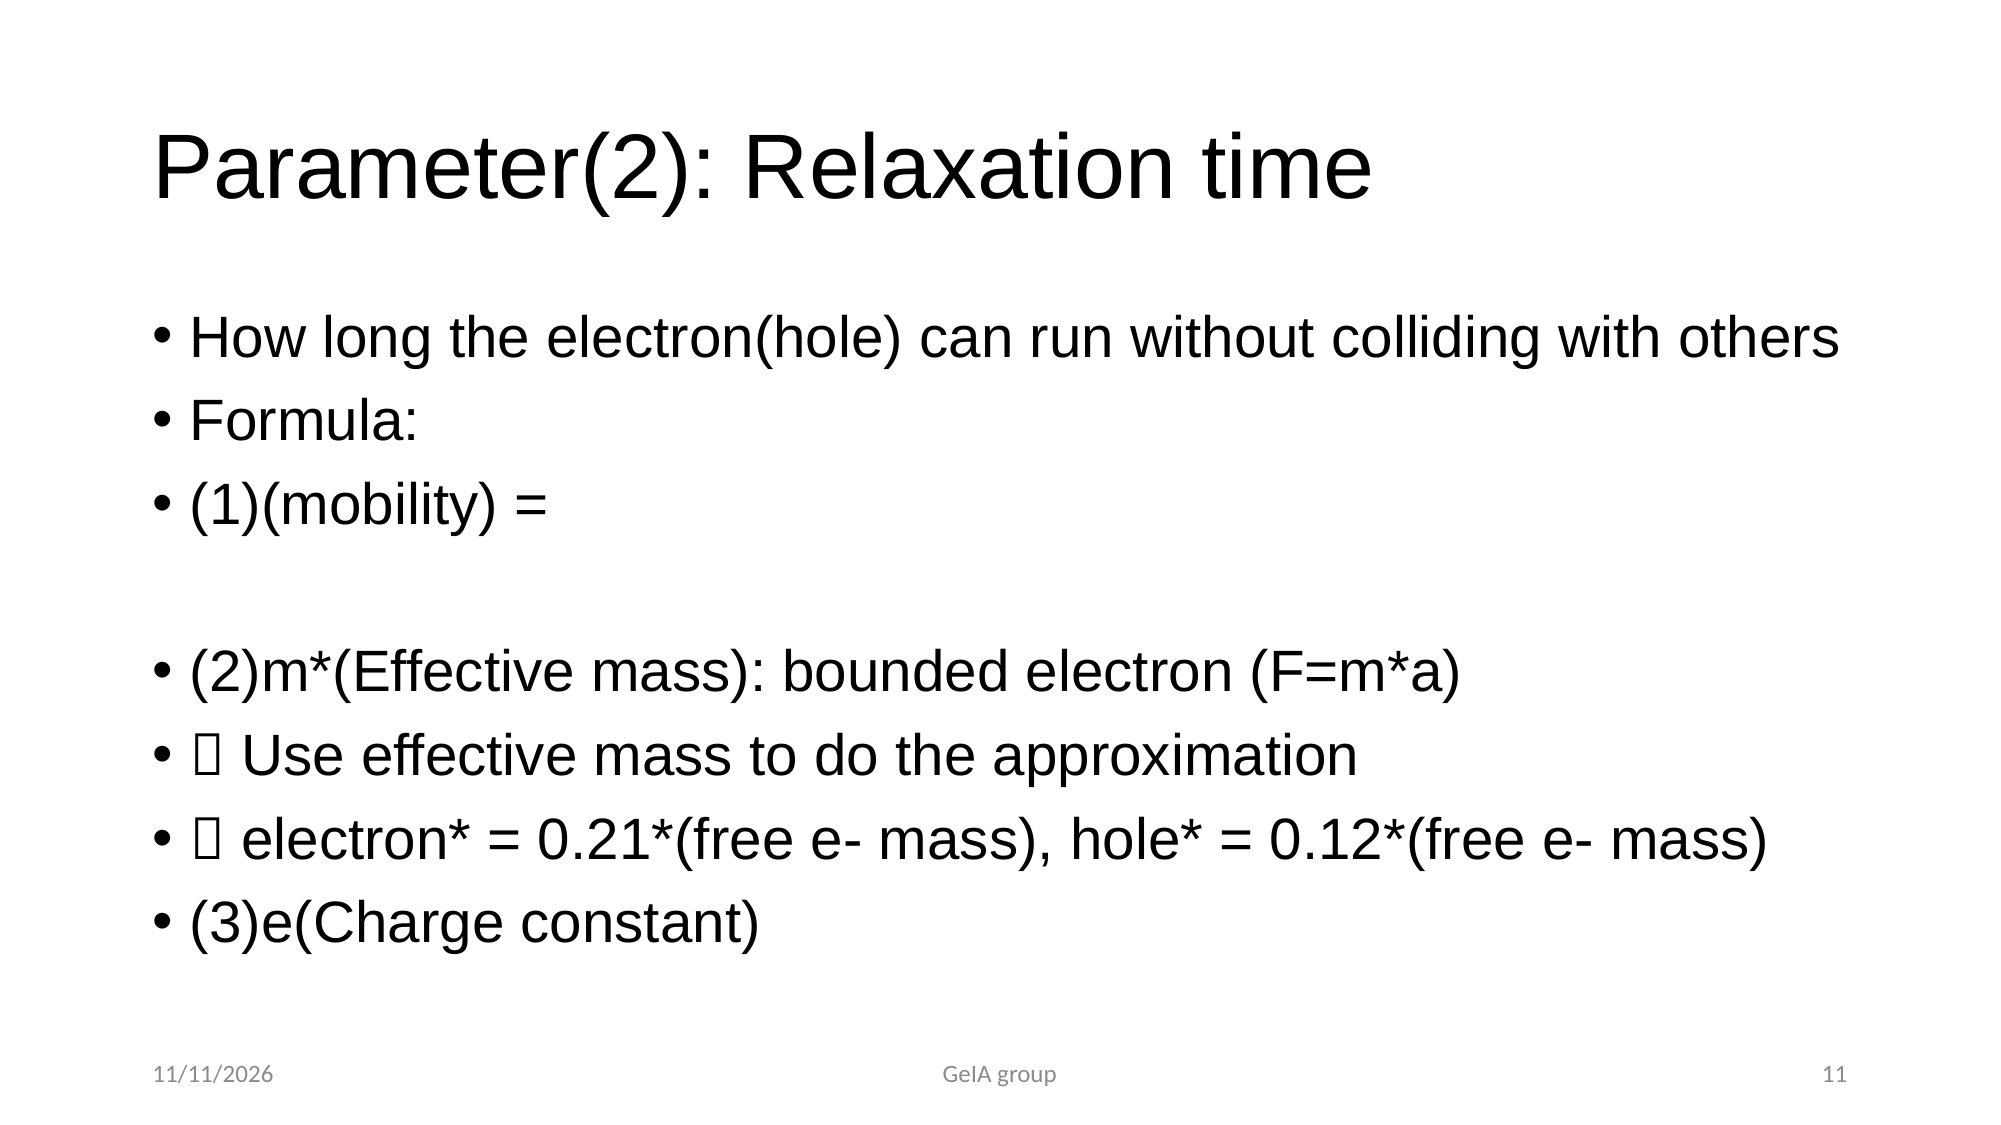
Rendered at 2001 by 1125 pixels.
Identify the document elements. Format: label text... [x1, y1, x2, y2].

title Parameter(2): Relaxation time [137, 59, 1863, 278]
footer GeIA group [662, 1042, 1338, 1103]
slide_number 11 [1412, 1042, 1863, 1103]
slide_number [137, 1042, 588, 1103]
